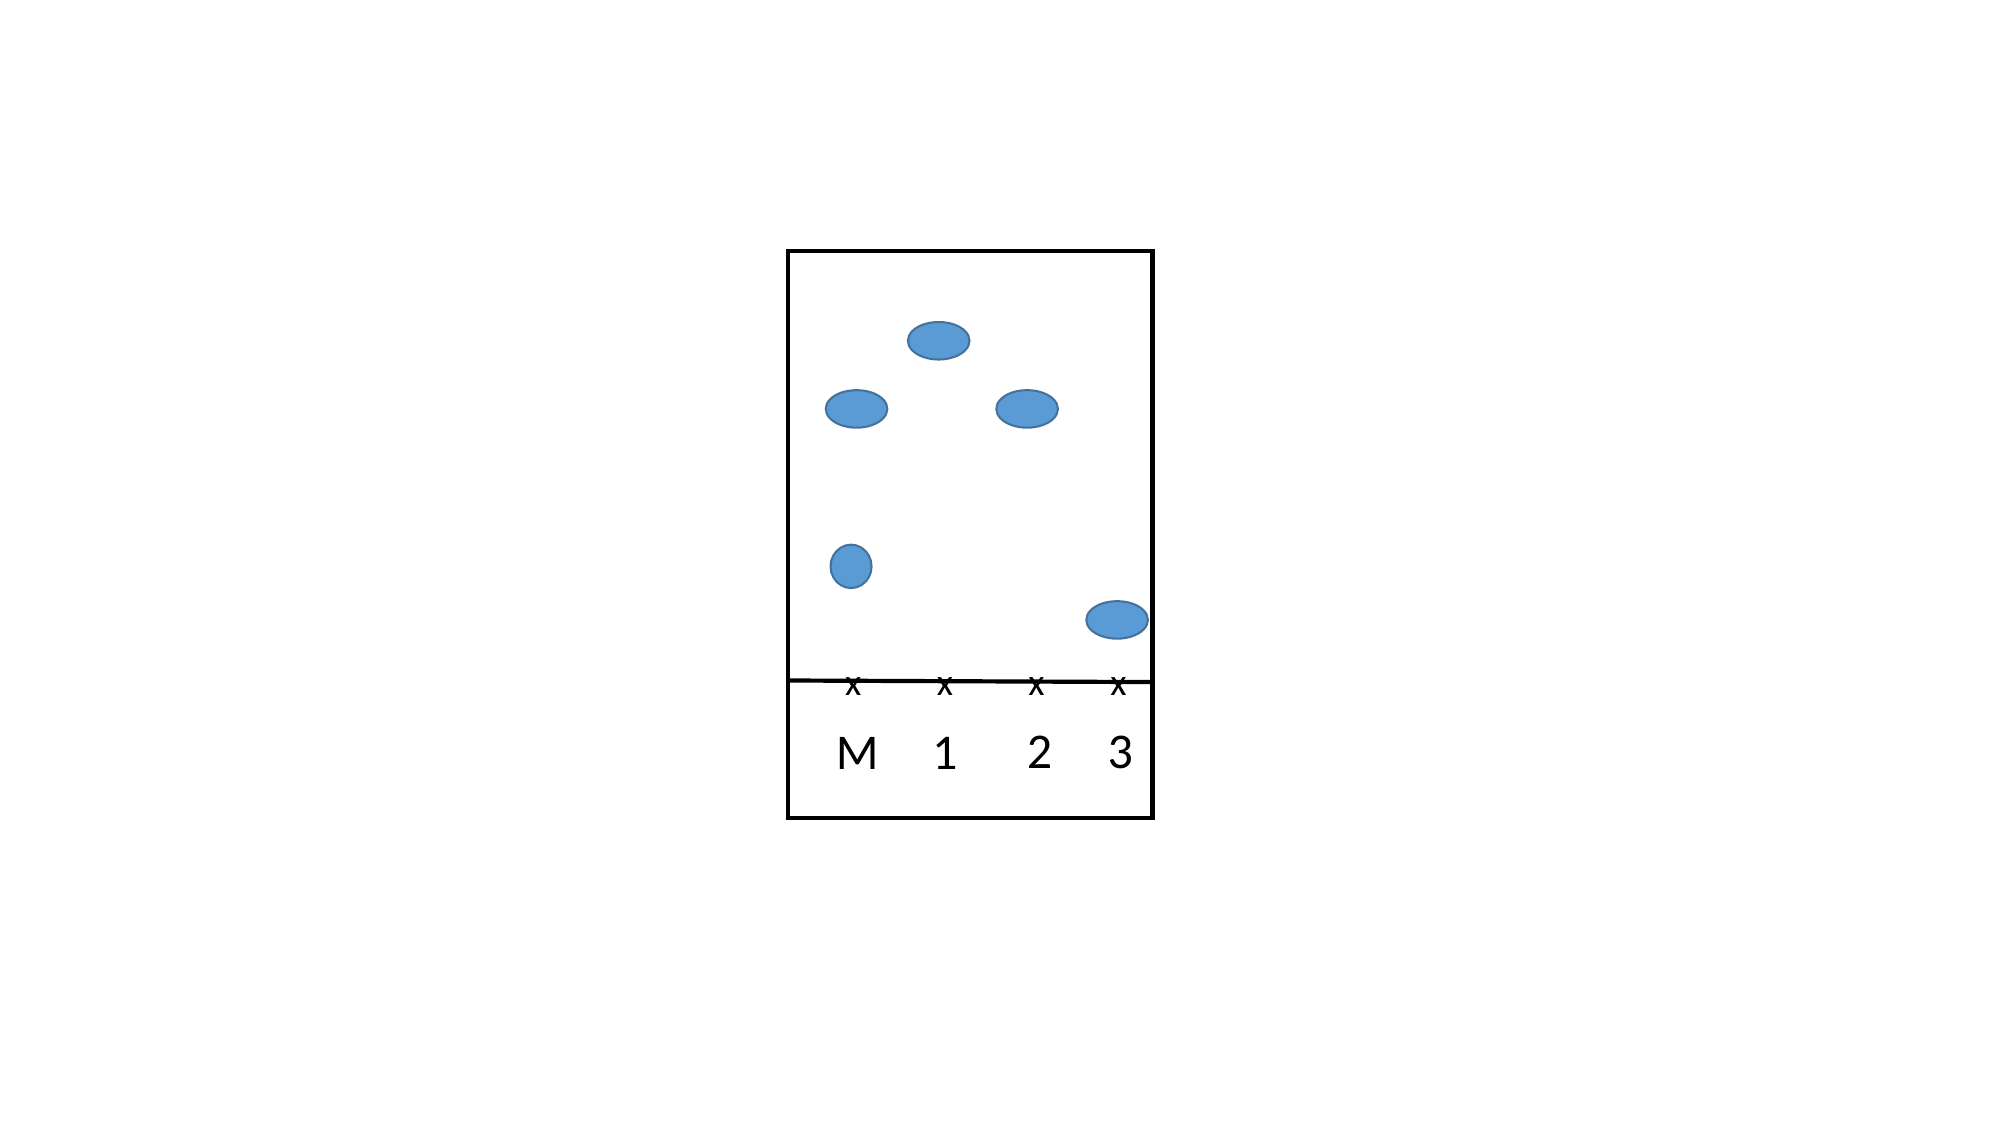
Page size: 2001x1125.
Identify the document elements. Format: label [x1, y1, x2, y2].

text_box [786, 251, 1178, 818]
